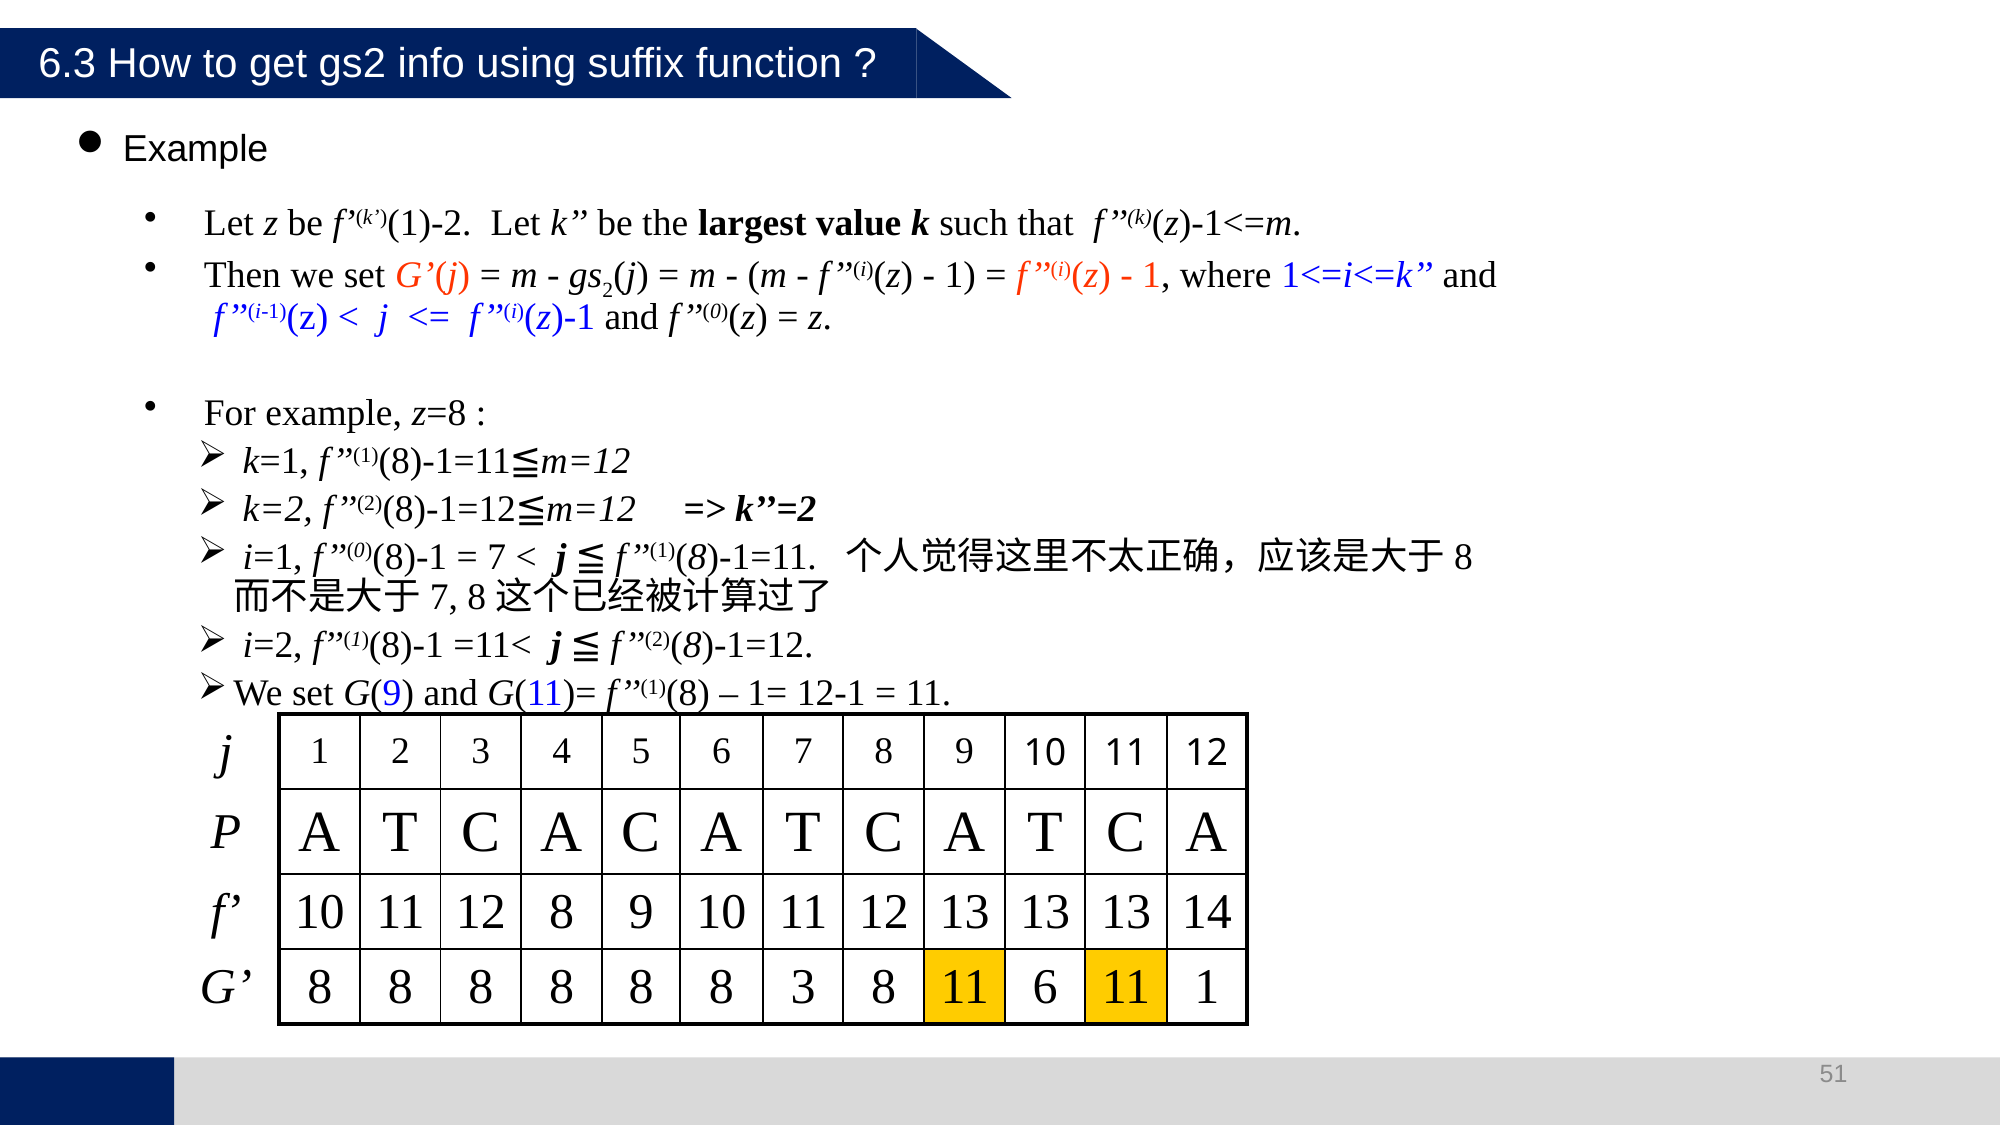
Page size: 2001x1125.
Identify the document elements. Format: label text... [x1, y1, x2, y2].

table_cell f’ [172, 874, 277, 949]
table_header 10 [1006, 716, 1084, 788]
table_cell 1 [1168, 950, 1245, 1022]
table_cell 8 [522, 950, 601, 1022]
table_cell 14 [1168, 875, 1245, 948]
slide_number 51 [1412, 1042, 1863, 1103]
table_cell 8 [681, 950, 762, 1022]
table_cell 8 [281, 950, 359, 1022]
table_header 3 [441, 716, 520, 788]
table_cell 11 [361, 875, 440, 948]
table_header 8 [844, 716, 923, 788]
table_cell A [522, 790, 601, 873]
table_cell A [1168, 790, 1245, 873]
table_cell T [361, 790, 440, 873]
table_cell 10 [281, 875, 359, 948]
table_cell C [603, 790, 679, 873]
table_header 11 [1086, 716, 1166, 788]
table_cell A [925, 790, 1004, 873]
table_cell 8 [522, 875, 601, 948]
table_cell 9 [603, 875, 679, 948]
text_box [0, 28, 1012, 99]
table_cell 11 [925, 950, 1004, 1022]
table_cell C [441, 790, 520, 873]
table_cell 8 [603, 950, 679, 1022]
table_cell T [764, 790, 842, 873]
table_cell 13 [1006, 875, 1084, 948]
table_cell 8 [844, 950, 923, 1022]
table_cell T [1006, 790, 1084, 873]
table_header 4 [522, 716, 601, 788]
table_cell 12 [844, 875, 923, 948]
table_header 1 [281, 716, 359, 788]
table_header j [172, 714, 277, 789]
table_cell 11 [764, 875, 842, 948]
table_cell A [681, 790, 762, 873]
table_cell 11 [1086, 950, 1166, 1022]
table_cell 10 [681, 875, 762, 948]
table_cell 12 [441, 875, 520, 948]
text_box Example [61, 116, 284, 177]
table_header 7 [764, 716, 842, 788]
text_box Let z be f’(k’)(1)-2. Let k’’ be the largest value k such that f’’(k)(z)-1<=m. Then we set G’(j) = m - gs2(j) = m - (m - f’’(i)(z) - 1) = f’’(i)(z) - 1, where 1<=i<=k’’ and f’’(i-1)(z) < j <= f’’(i)(z)-1 and f’’(0)(z) = z. For example, z=8 : k=1, f’’(1)(8)-1=11≦m=12 k=2, f’’(2)(8)-1=12≦m=12 => k’’=2 i=1, f’’(0)(8)-1 = 7 < j ≦ f’’(1)(8)-1=11. 个人觉得这里不太正确，应该是大于8而不是大于7, 8这个已经被计算过了 i=2, f’’(1)(8)-1 =11< j ≦ f’’(2)(8)-1=12. We set G(9) and G(11)= f’’(1)(8) – 1= 12-1 = 11. [129, 195, 1518, 769]
table_cell A [281, 790, 359, 873]
table_header 12 [1168, 716, 1245, 788]
table_header 5 [603, 716, 679, 788]
table_cell 8 [441, 950, 520, 1022]
table_cell 8 [361, 950, 440, 1022]
table_cell C [1086, 790, 1166, 873]
table_cell P [172, 789, 277, 874]
table_cell G’ [172, 949, 277, 1024]
table_header 9 [925, 716, 1004, 788]
table_header 2 [361, 716, 440, 788]
table_header 6 [681, 716, 762, 788]
table_cell 6 [1006, 950, 1084, 1022]
table_cell C [844, 790, 923, 873]
table_cell 13 [925, 875, 1004, 948]
table_cell 13 [1086, 875, 1166, 948]
table_cell 3 [764, 950, 842, 1022]
